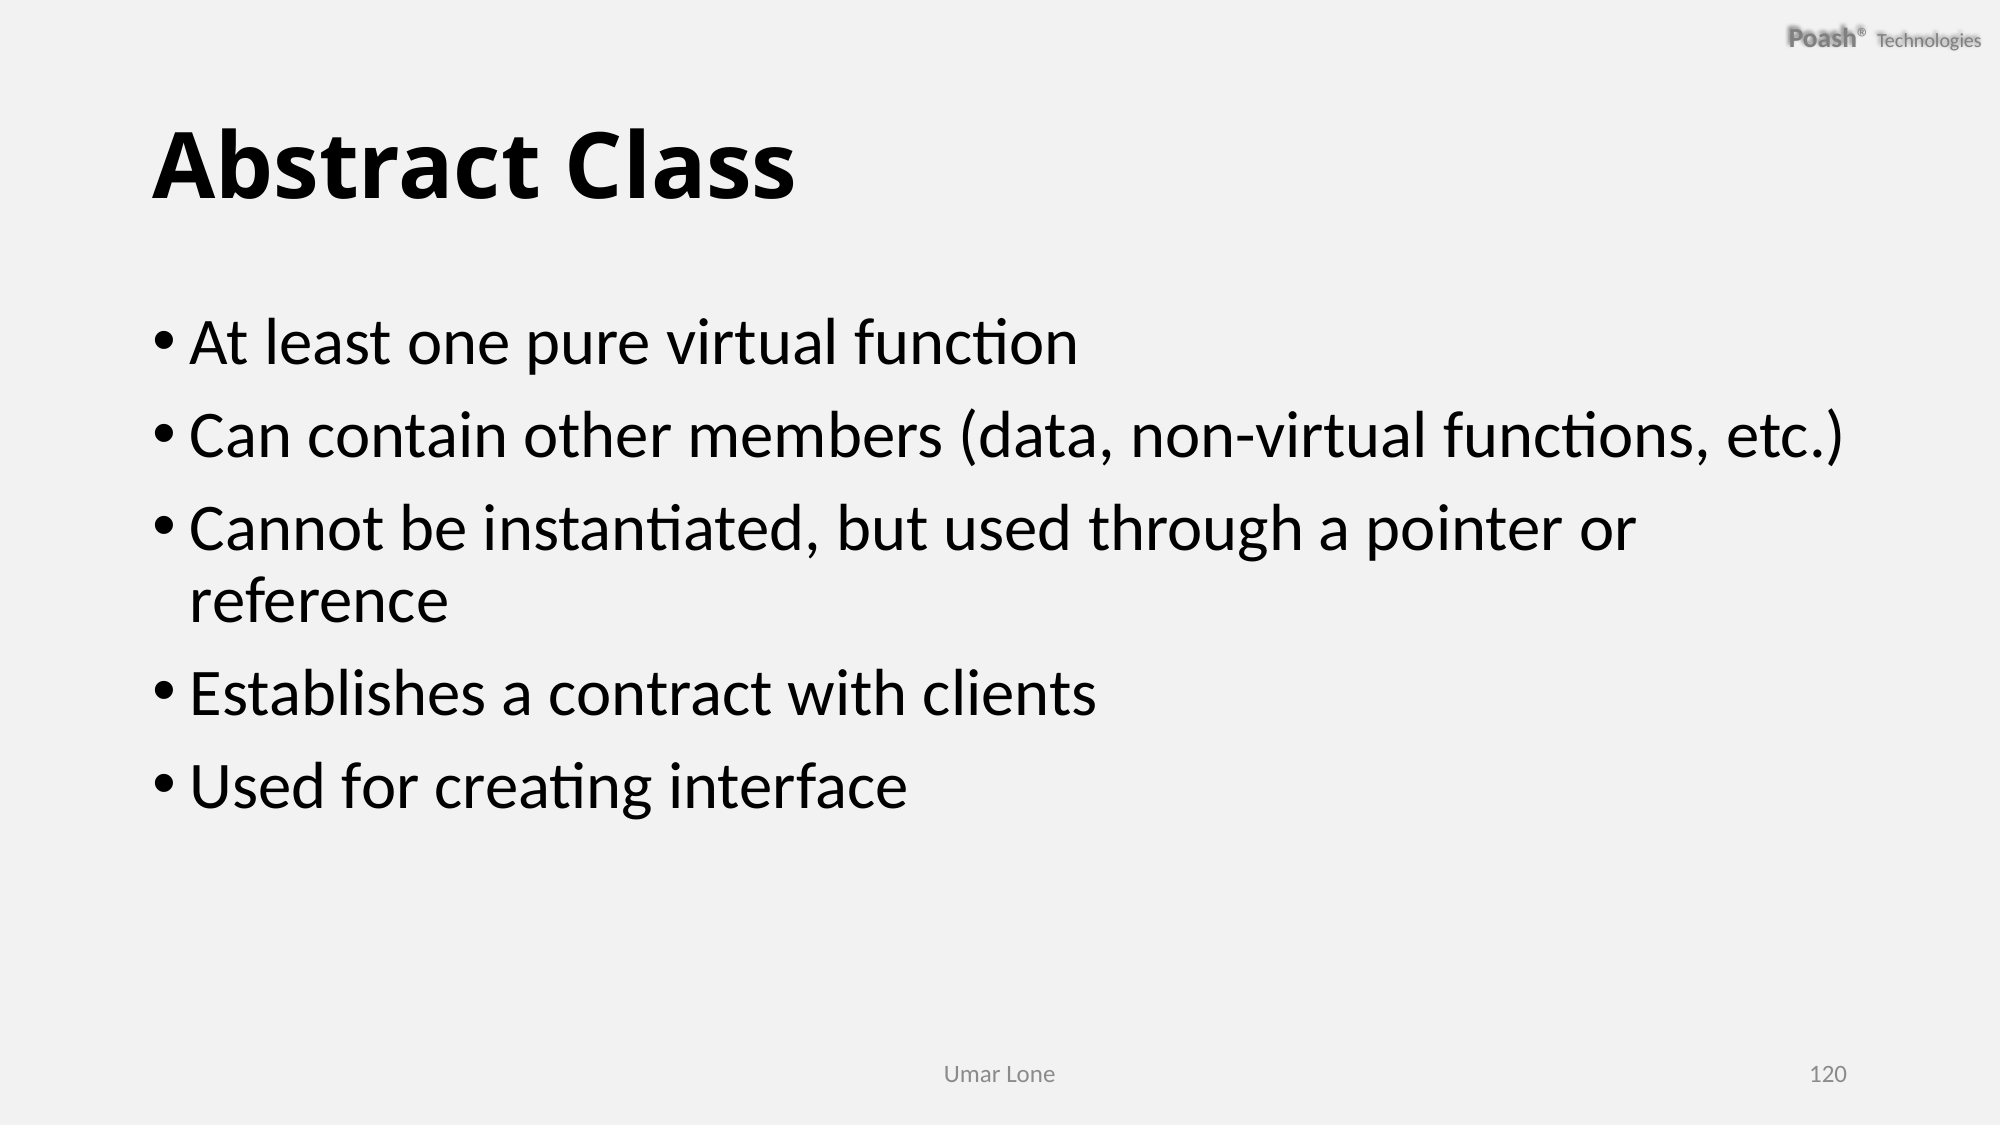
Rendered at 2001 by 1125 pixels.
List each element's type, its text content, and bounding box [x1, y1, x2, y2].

footer Umar Lone [662, 1042, 1338, 1103]
slide_number 120 [1412, 1042, 1863, 1103]
list At least one pure virtual function Can contain other members (data, non-virtual functions, etc.) Cannot be instantiated, but used through a pointer or reference Establishes a contract with clients Used for creating interface [137, 299, 1863, 1014]
title Abstract Class [137, 59, 1863, 278]
